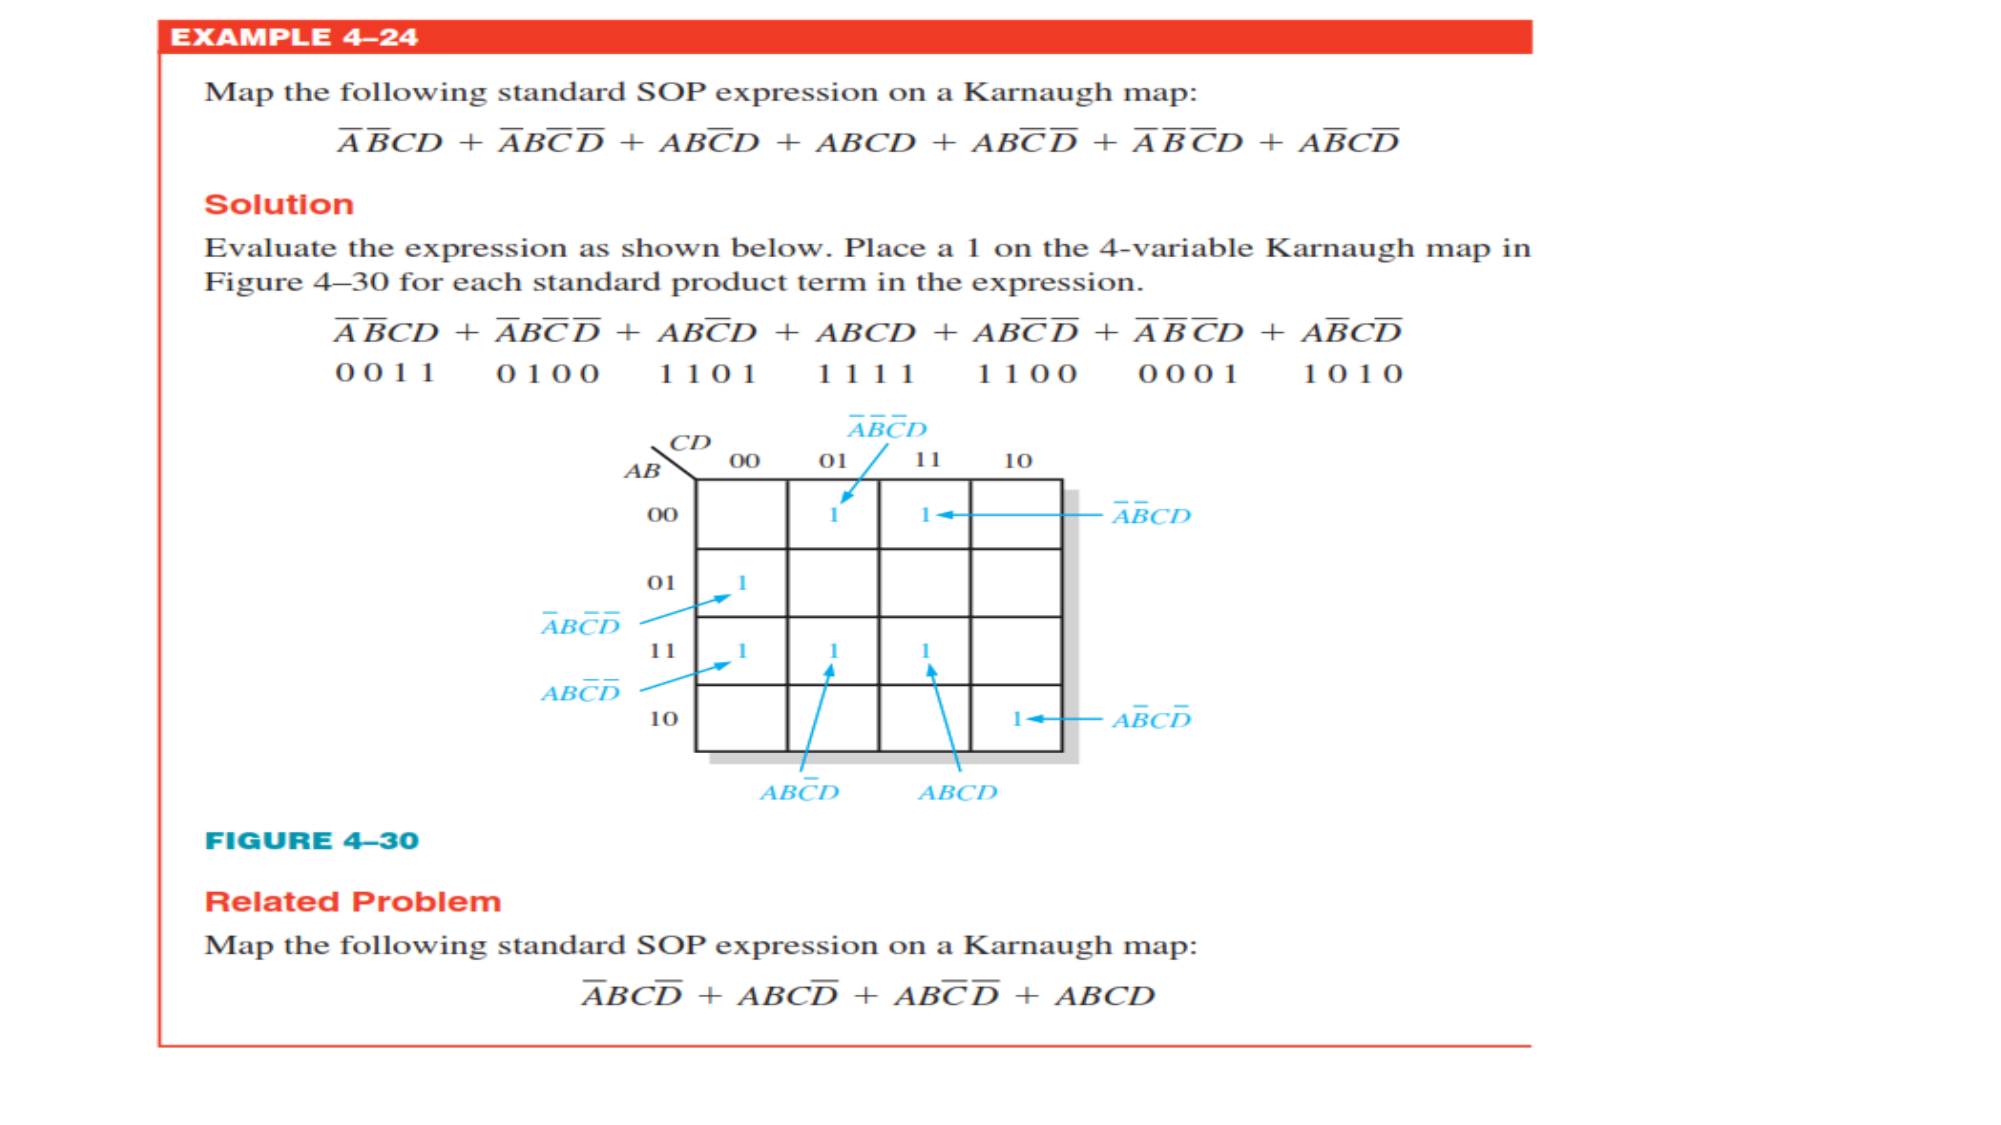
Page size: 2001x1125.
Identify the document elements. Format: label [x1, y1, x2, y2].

picture [102, 0, 1772, 1079]
